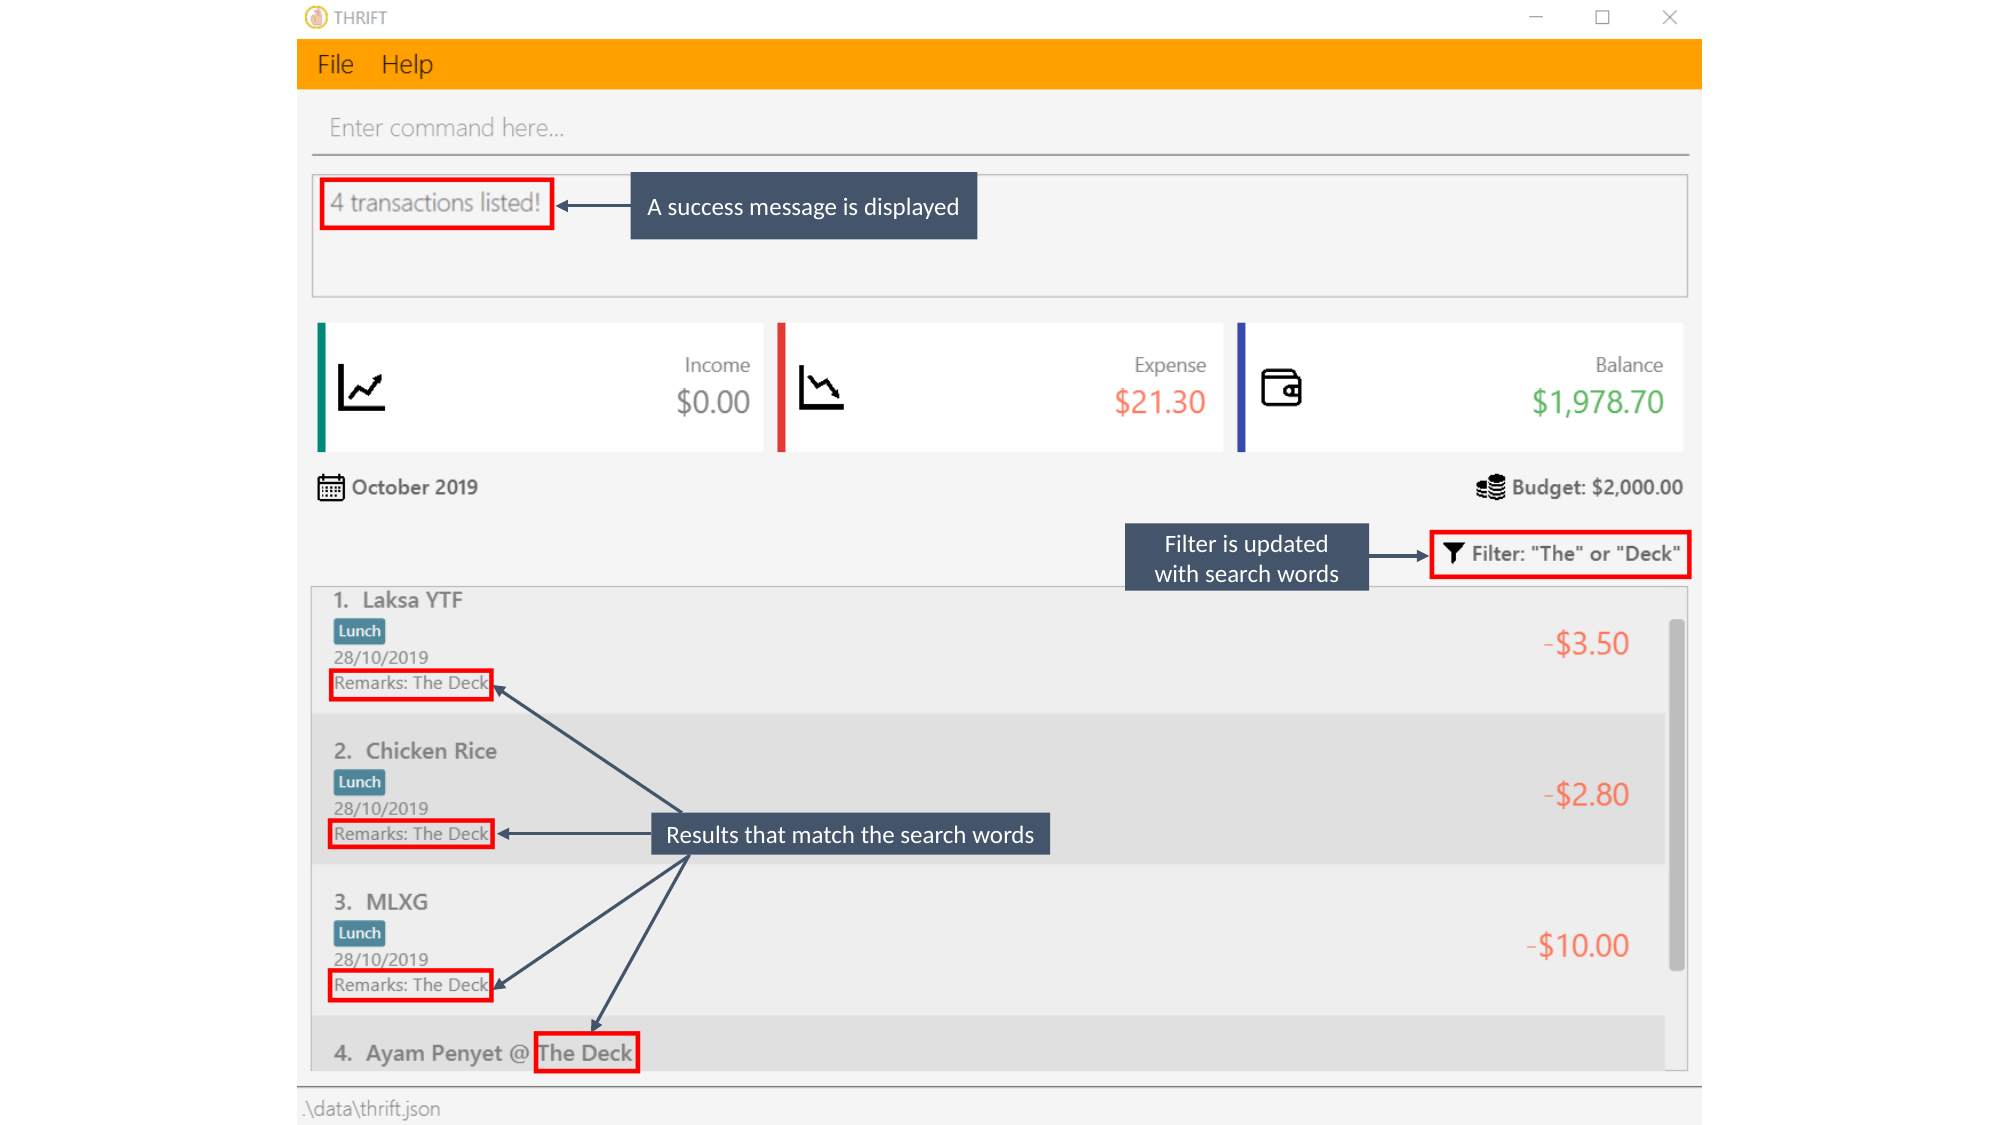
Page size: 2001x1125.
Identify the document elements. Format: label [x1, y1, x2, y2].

text_box [297, 0, 1702, 1125]
